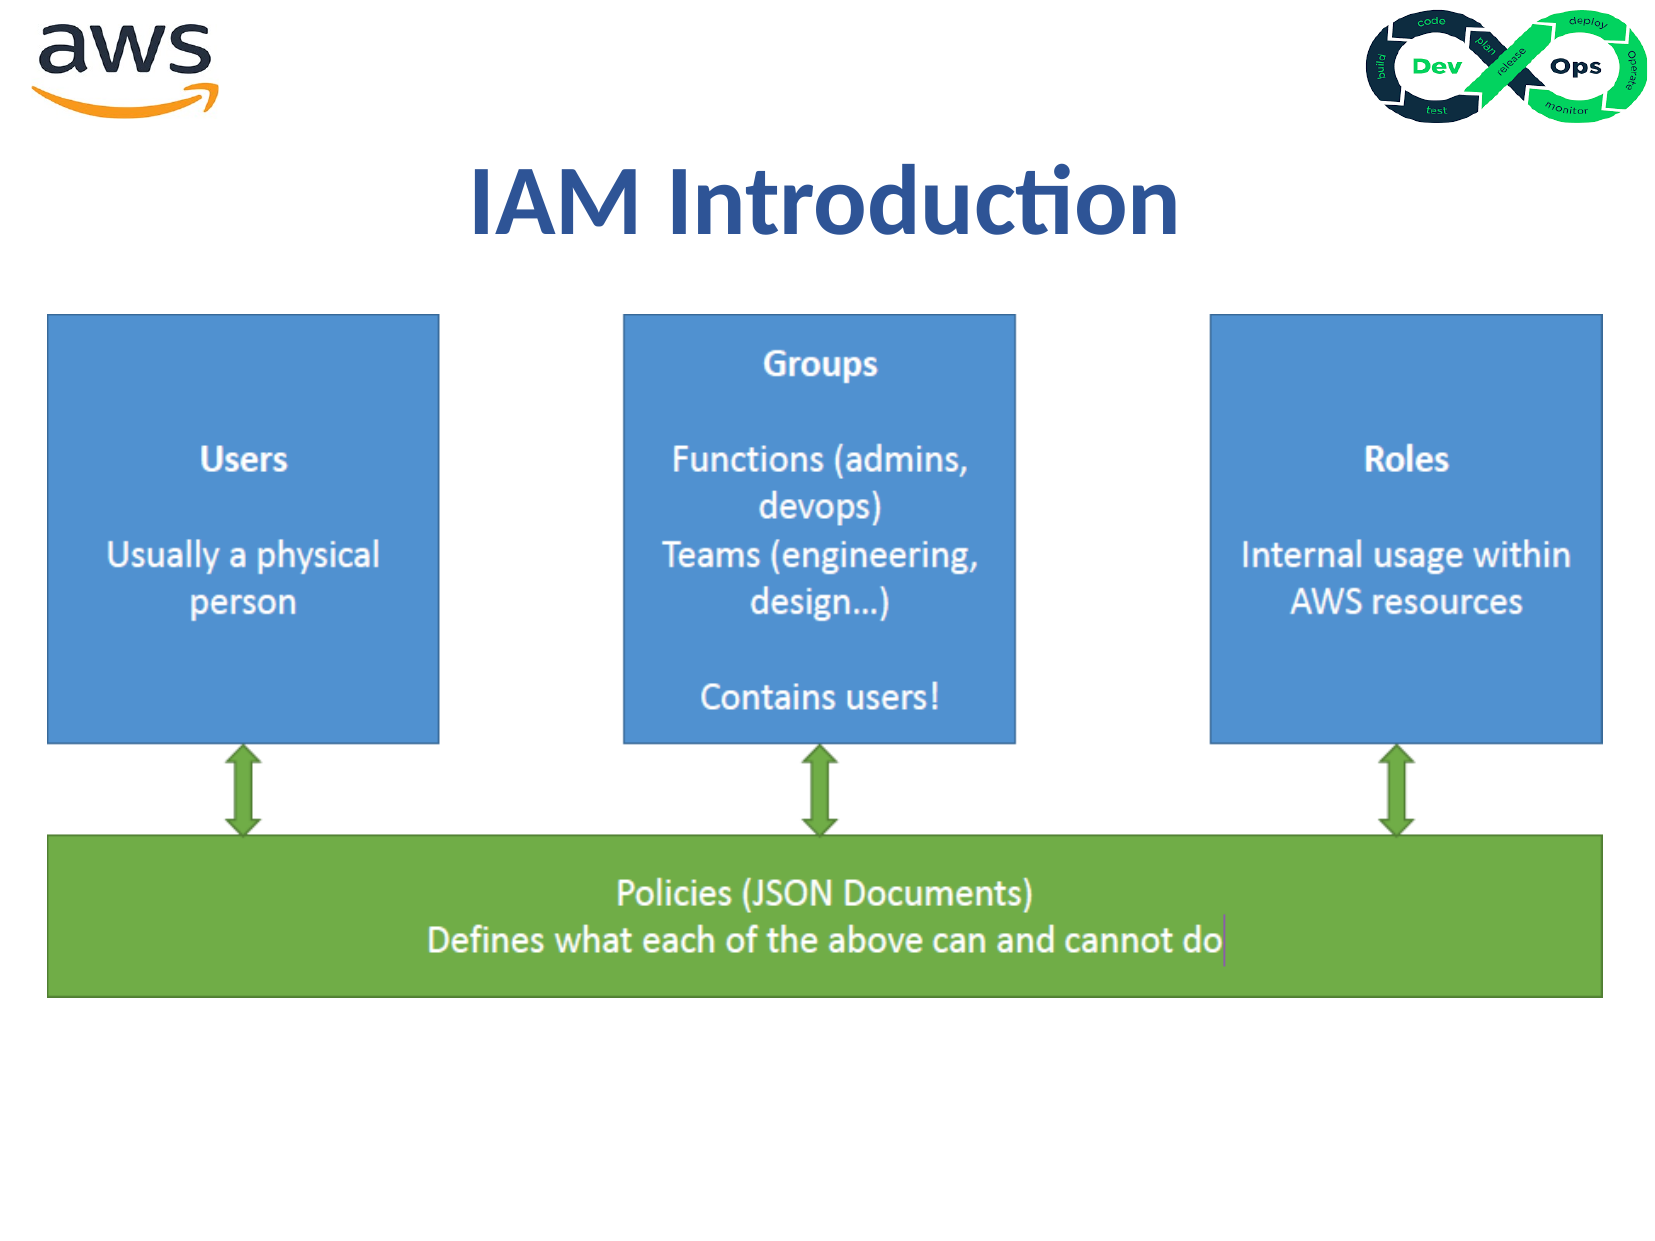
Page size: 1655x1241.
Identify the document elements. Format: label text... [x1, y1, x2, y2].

text_box [47, 314, 1603, 998]
picture [1365, 9, 1648, 123]
picture [31, 24, 219, 119]
title IAM Introduction [466, 132, 1188, 314]
